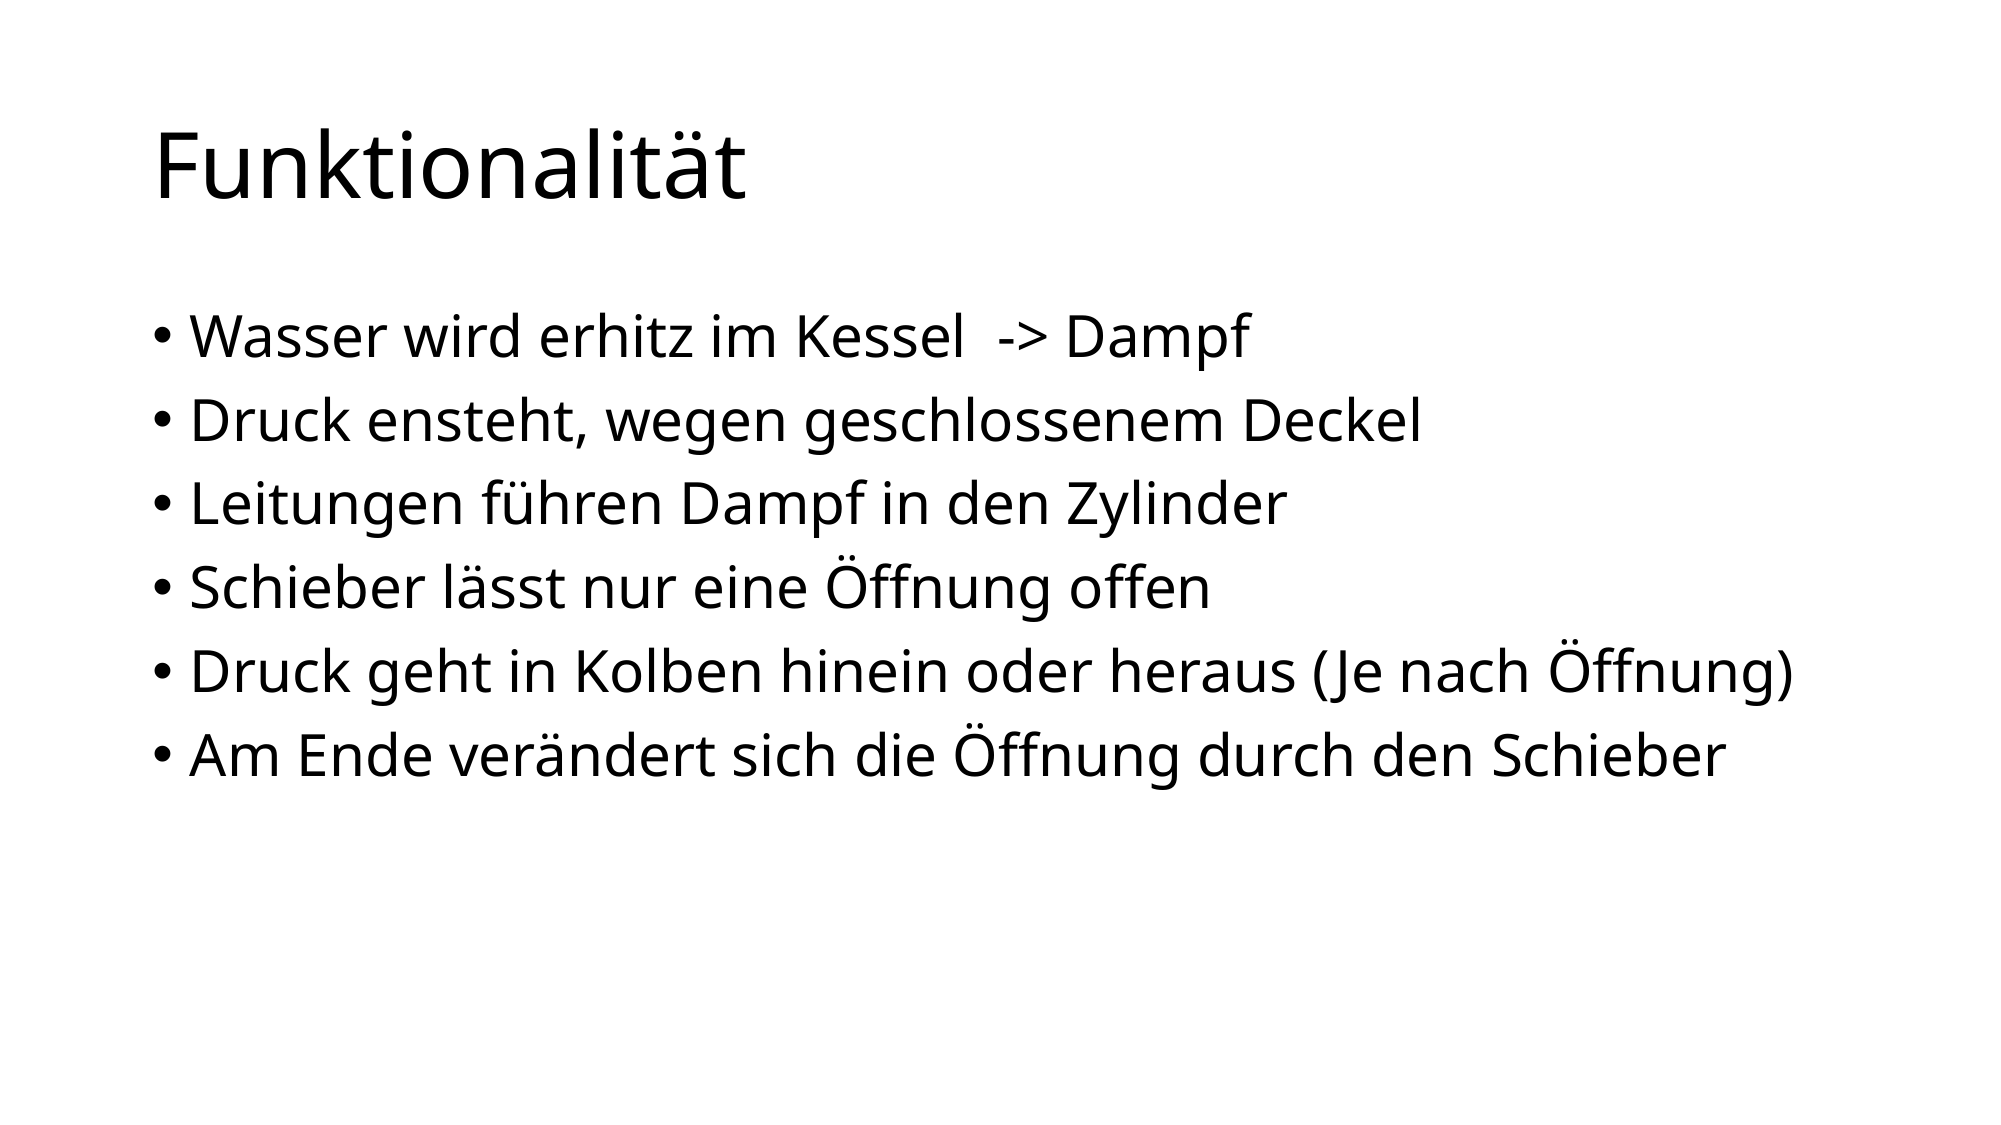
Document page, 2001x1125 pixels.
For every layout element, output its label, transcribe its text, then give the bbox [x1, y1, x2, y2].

list Wasser wird erhitz im Kessel -> Dampf Druck ensteht, wegen geschlossenem Deckel Leitungen führen Dampf in den Zylinder Schieber lässt nur eine Öffnung offen Druck geht in Kolben hinein oder heraus (Je nach Öffnung) Am Ende verändert sich die Öffnung durch den Schieber [137, 299, 1863, 1014]
title Funktionalität [137, 59, 1863, 278]
